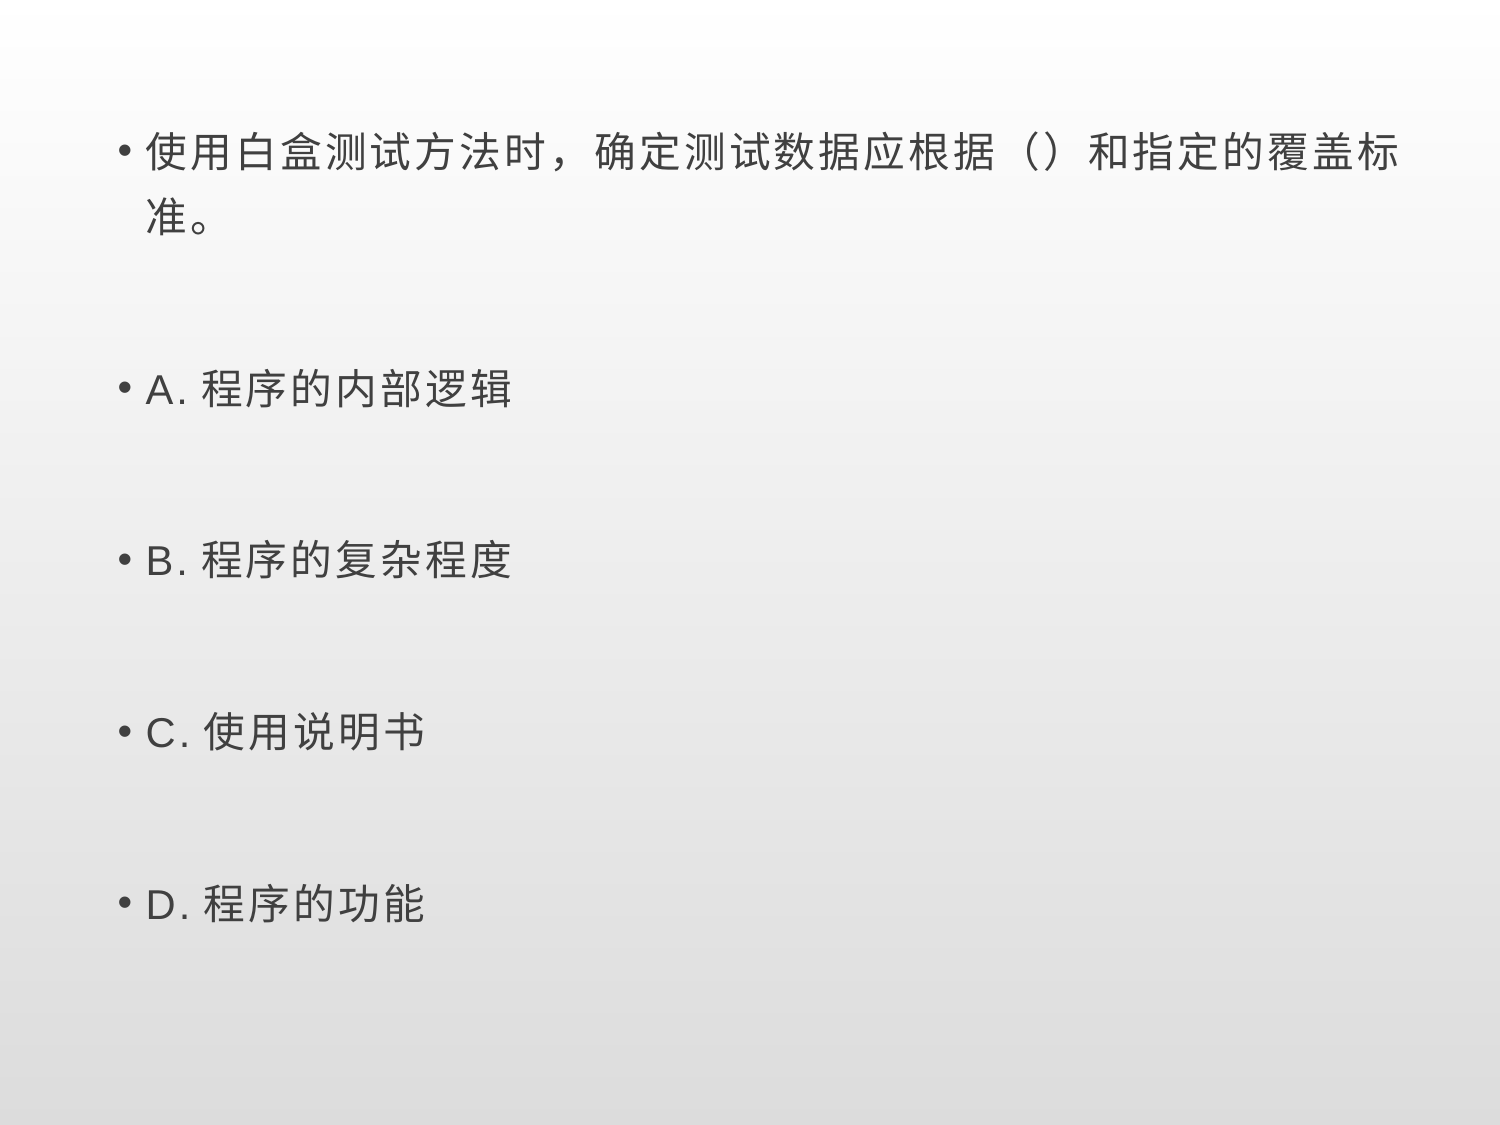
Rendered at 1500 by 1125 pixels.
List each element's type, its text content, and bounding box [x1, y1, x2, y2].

list 使用白盒测试方法时，确定测试数据应根据（）和指定的覆盖标准。 A.程序的内部逻辑 B.程序的复杂程度 C.使用说明书 D.程序的功能 [100, 110, 1437, 938]
